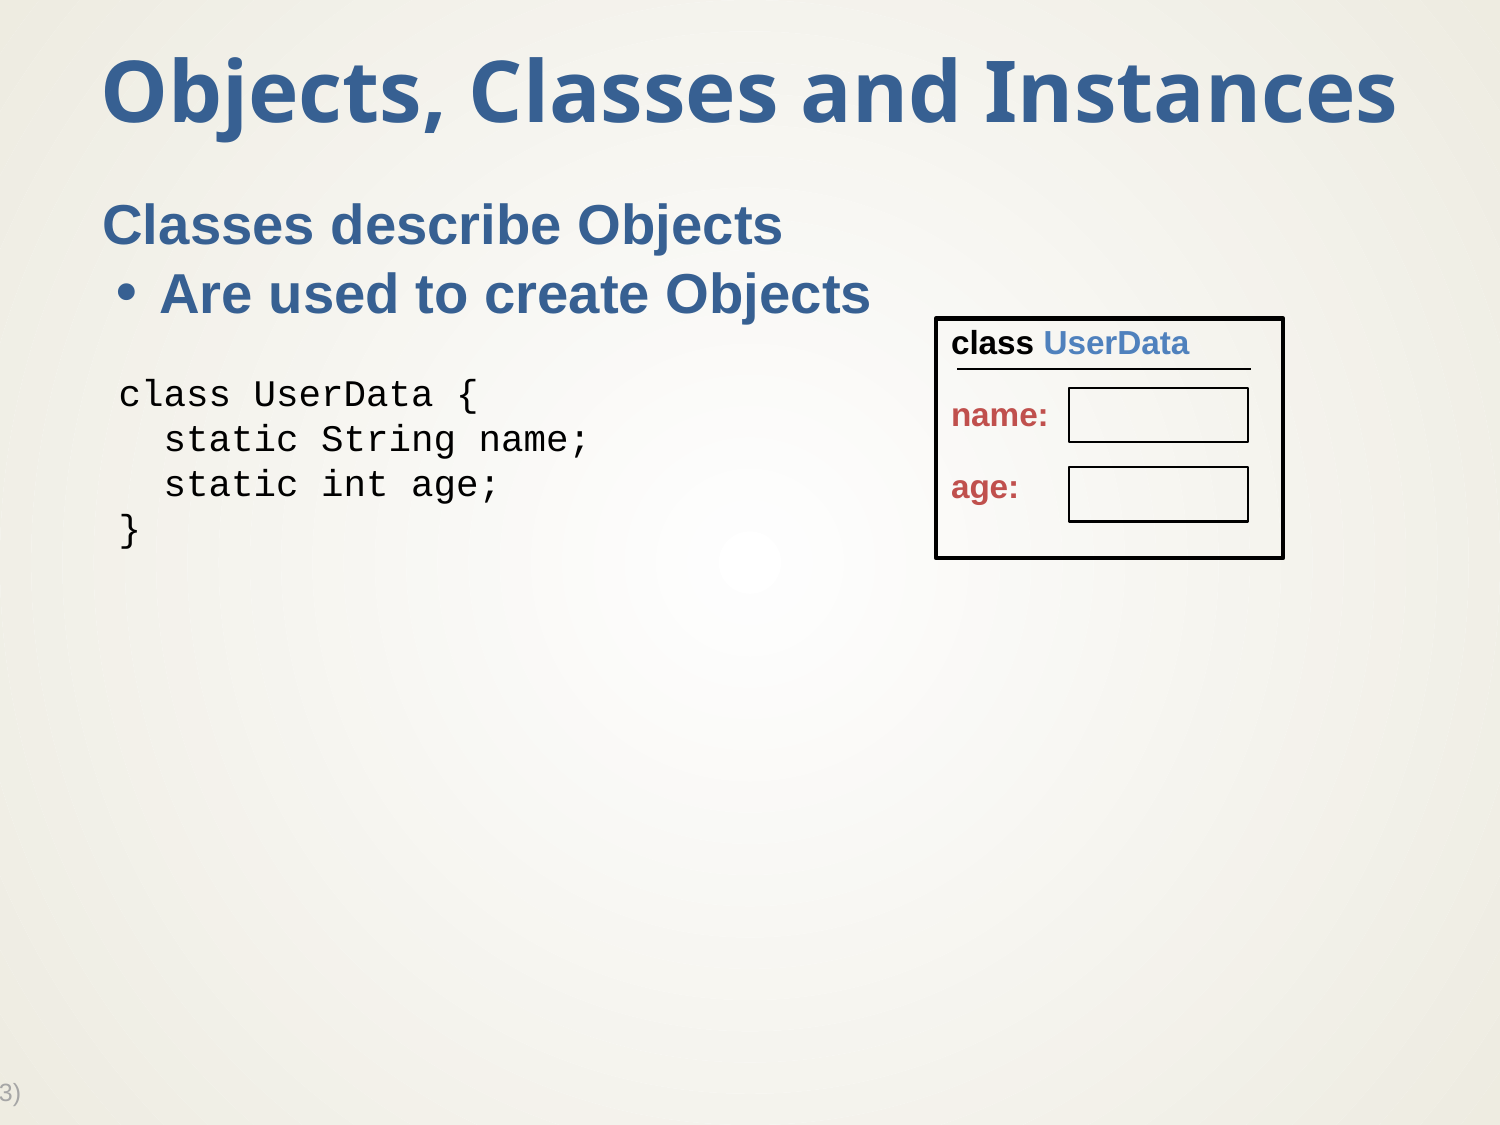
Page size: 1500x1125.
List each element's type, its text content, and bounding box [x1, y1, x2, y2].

title Objects, Classes and Instances [0, 24, 1500, 166]
list Classes describe Objects Are used to create Objects [56, 187, 1444, 1036]
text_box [935, 318, 1284, 559]
text_box class UserData { static String name; static int age; } [103, 361, 606, 556]
